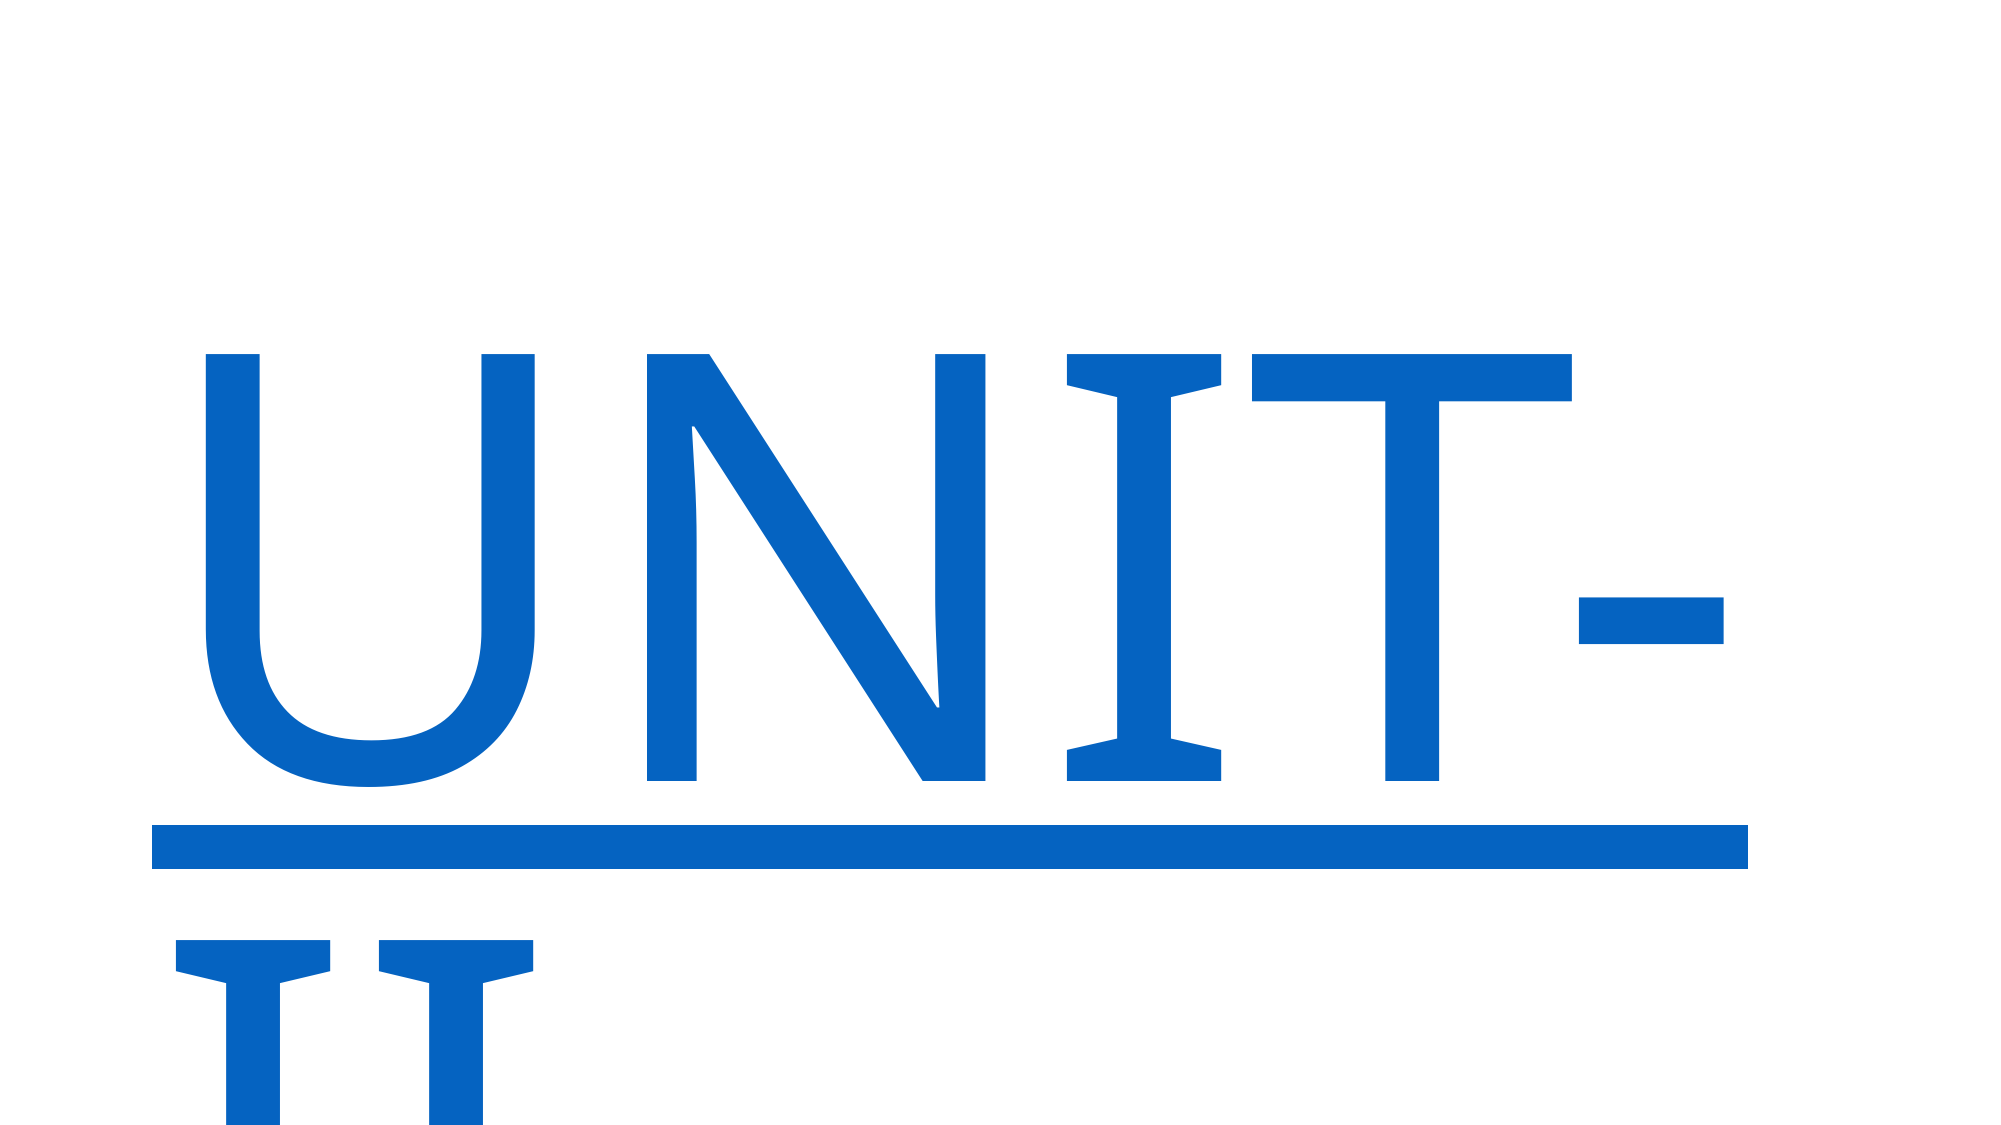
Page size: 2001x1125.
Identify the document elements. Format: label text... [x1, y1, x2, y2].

title UNIT-II [137, 59, 1863, 1063]
